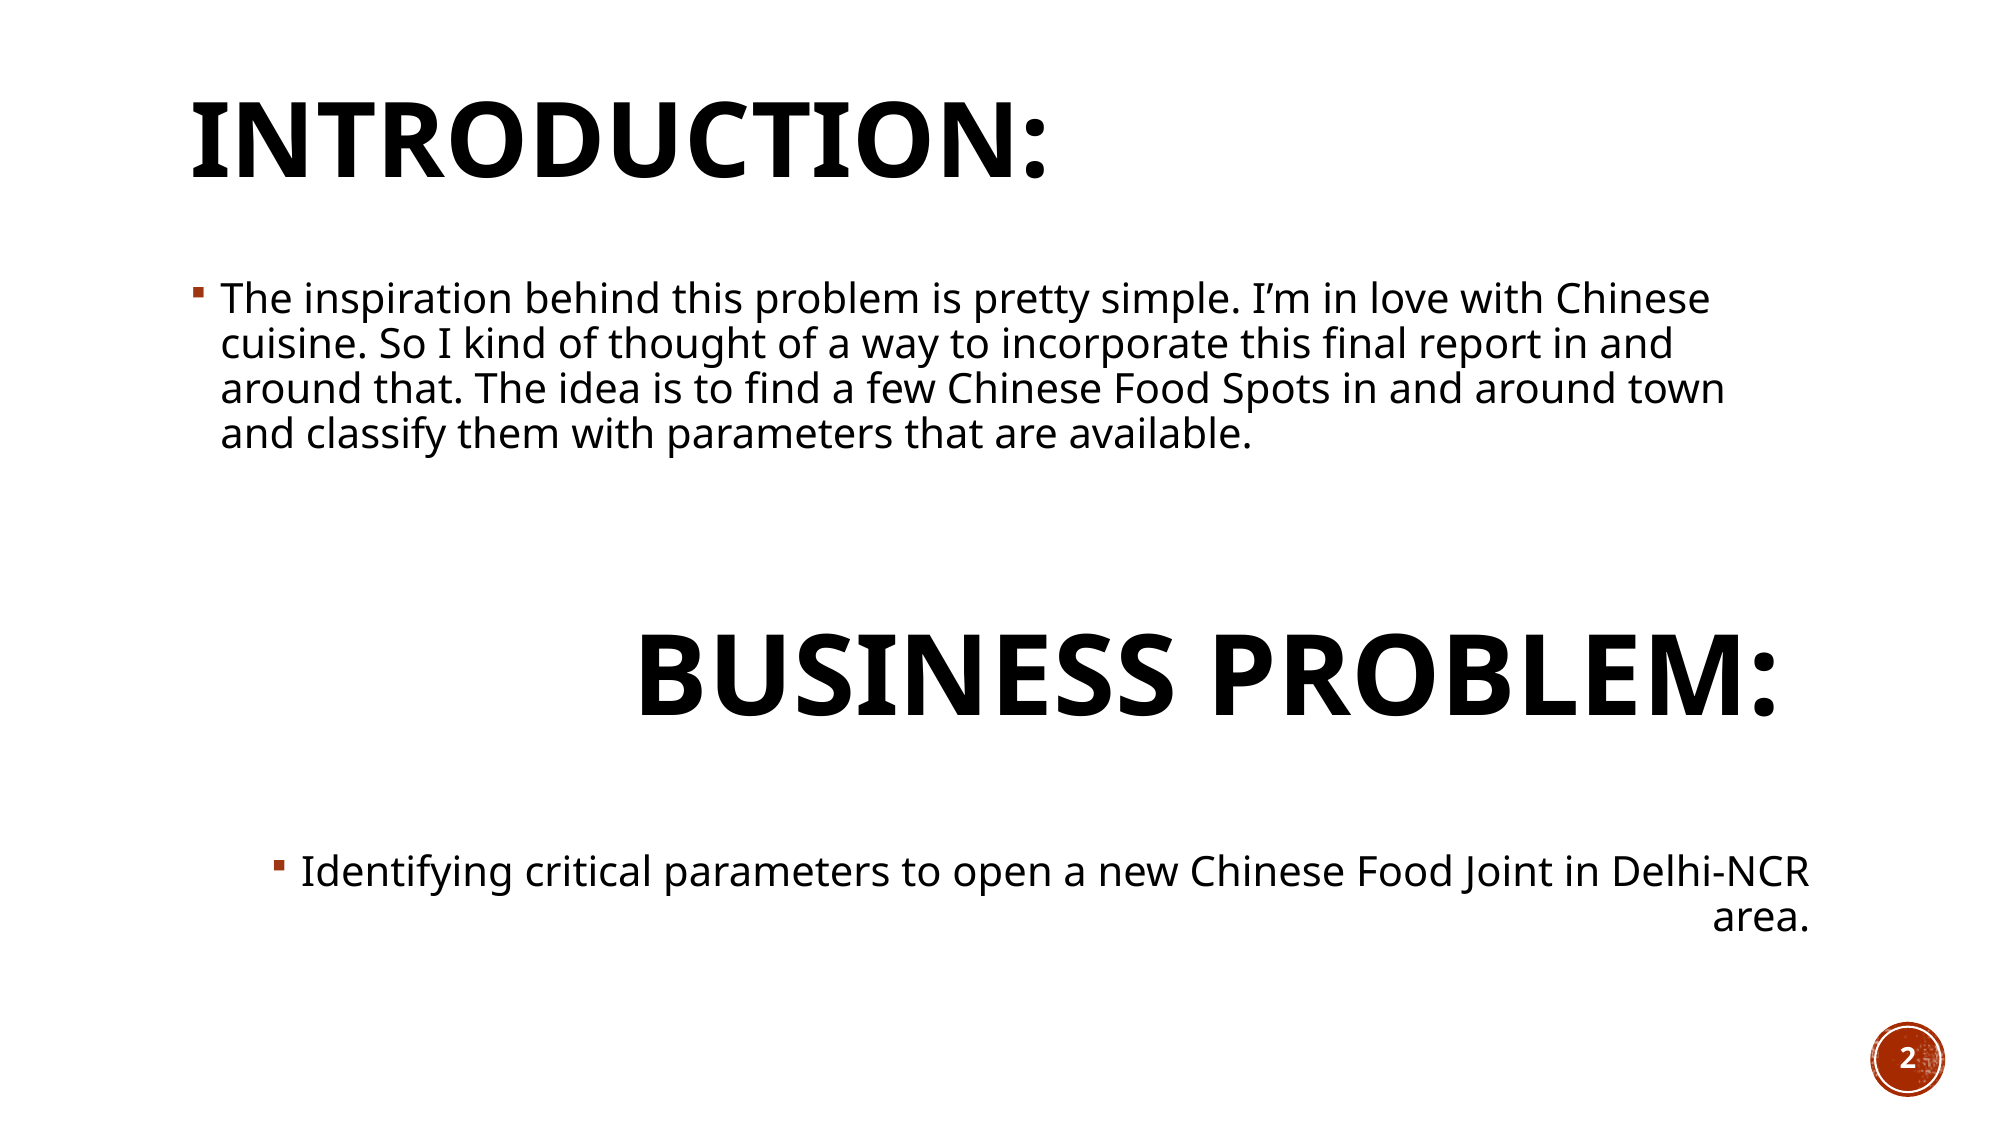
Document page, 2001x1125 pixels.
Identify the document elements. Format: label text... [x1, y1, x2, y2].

title INTRODUCTION: [175, 79, 1826, 209]
text_box Identifying critical parameters to open a new Chinese Food Joint in Delhi-NCR area. [175, 842, 1826, 1029]
slide_number 2 [1855, 1028, 1961, 1089]
list The inspiration behind this problem is pretty simple. I’m in love with Chinese cuisine. So I kind of thought of a way to incorporate this final report in and around that. The idea is to find a few Chinese Food Spots in and around town and classify them with parameters that are available. [175, 269, 1826, 501]
text_box BUSINESS PROBLEM: [175, 576, 1826, 782]
